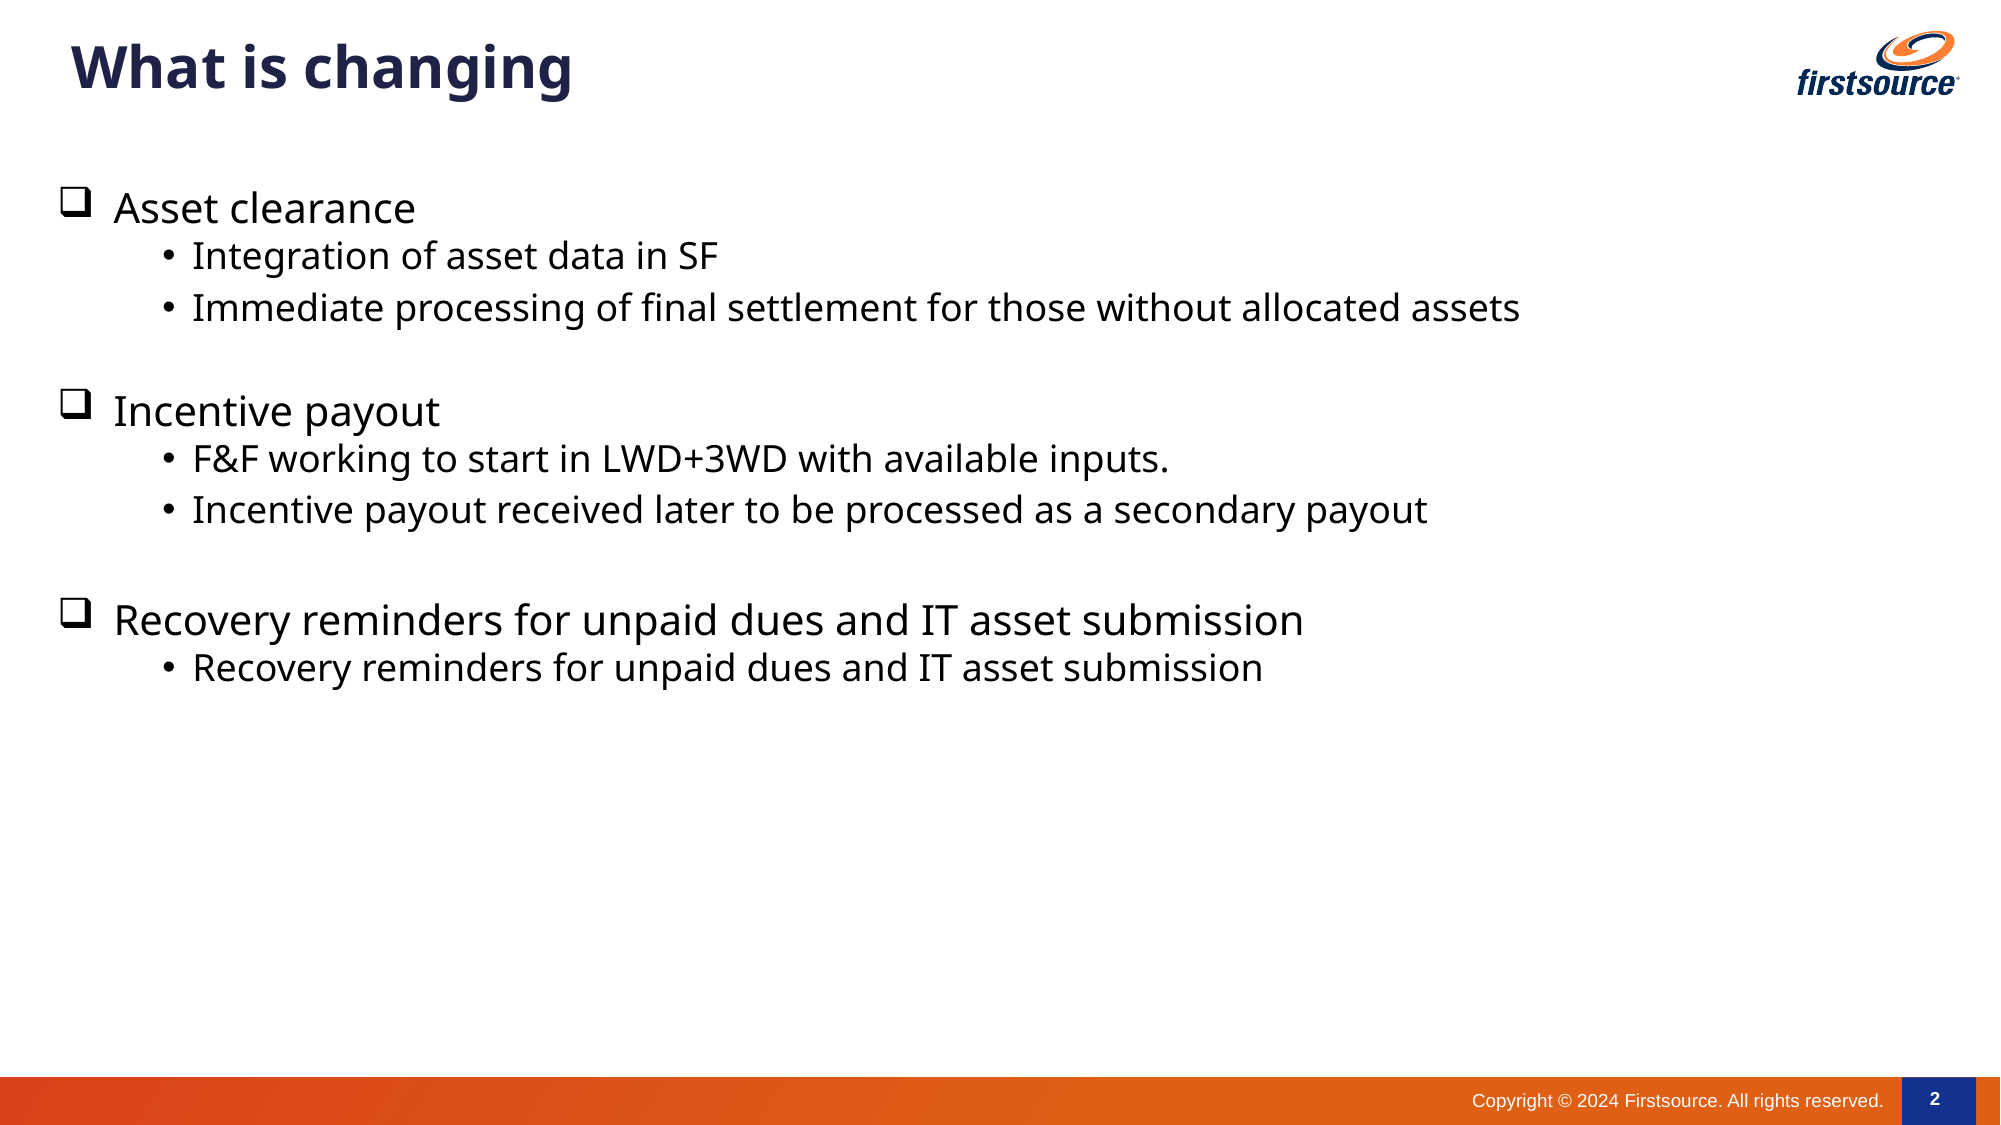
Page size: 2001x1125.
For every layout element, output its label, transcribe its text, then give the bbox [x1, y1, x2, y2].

text_box Asset clearance Integration of asset data in SF Immediate processing of final settlement for those without allocated assets Incentive payout F&F working to start in LWD+3WD with available inputs. Incentive payout received later to be processed as a secondary payout Recovery reminders for unpaid dues and IT asset submission Recovery reminders for unpaid dues and IT asset submission [42, 174, 1537, 697]
title What is changing [56, 31, 1732, 108]
